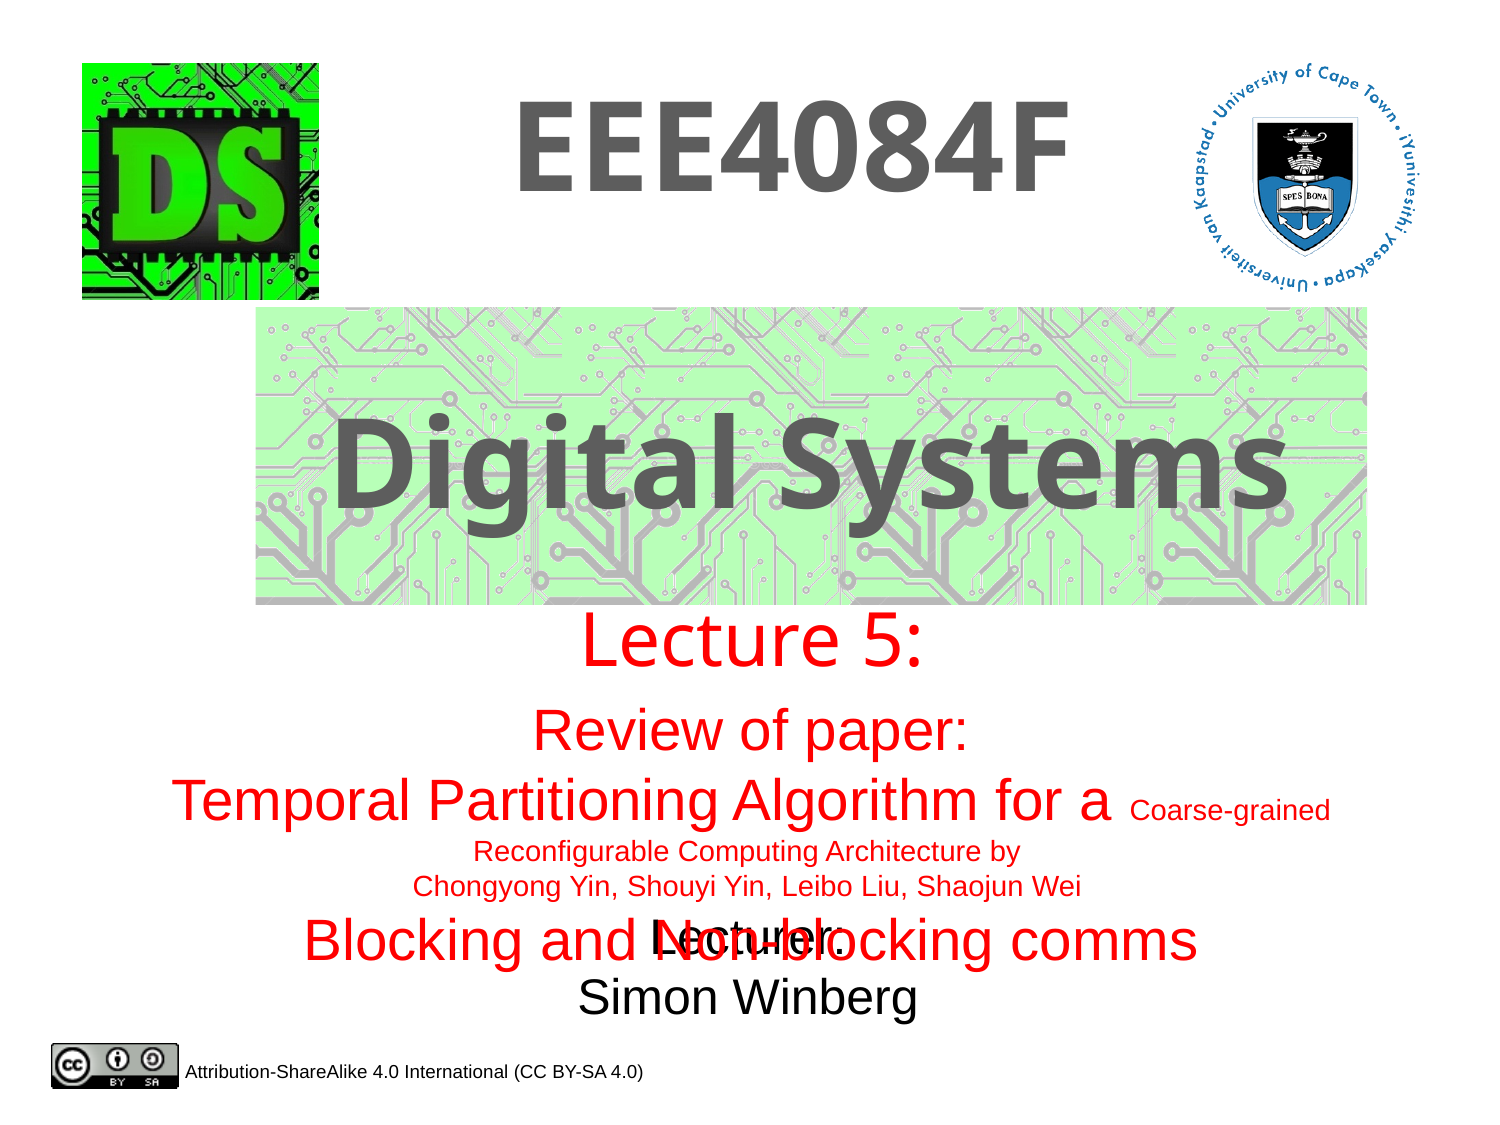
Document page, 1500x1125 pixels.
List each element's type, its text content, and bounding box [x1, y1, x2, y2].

picture [81, 63, 319, 300]
picture [50, 1043, 179, 1090]
text_box Lecturer: Simon Winberg [269, 980, 1227, 1055]
text_box EEE4084F [494, 59, 1089, 224]
subtitle Lecture 5: [82, 584, 1422, 710]
picture [1190, 58, 1422, 296]
text_box Attribution-ShareAlike 4.0 International (CC BY-SA 4.0) [182, 1052, 921, 1091]
text_box [255, 307, 1368, 584]
text_box Digital Systems [312, 376, 1308, 541]
text_box Review of paper: Temporal Partitioning Algorithm for a Coarse-grained Reconfigurable Computing Architecture by Chongyong Yin, Shouyi Yin, Leibo Liu, Shaojun Wei Blocking and Non-blocking comms [105, 684, 1399, 980]
